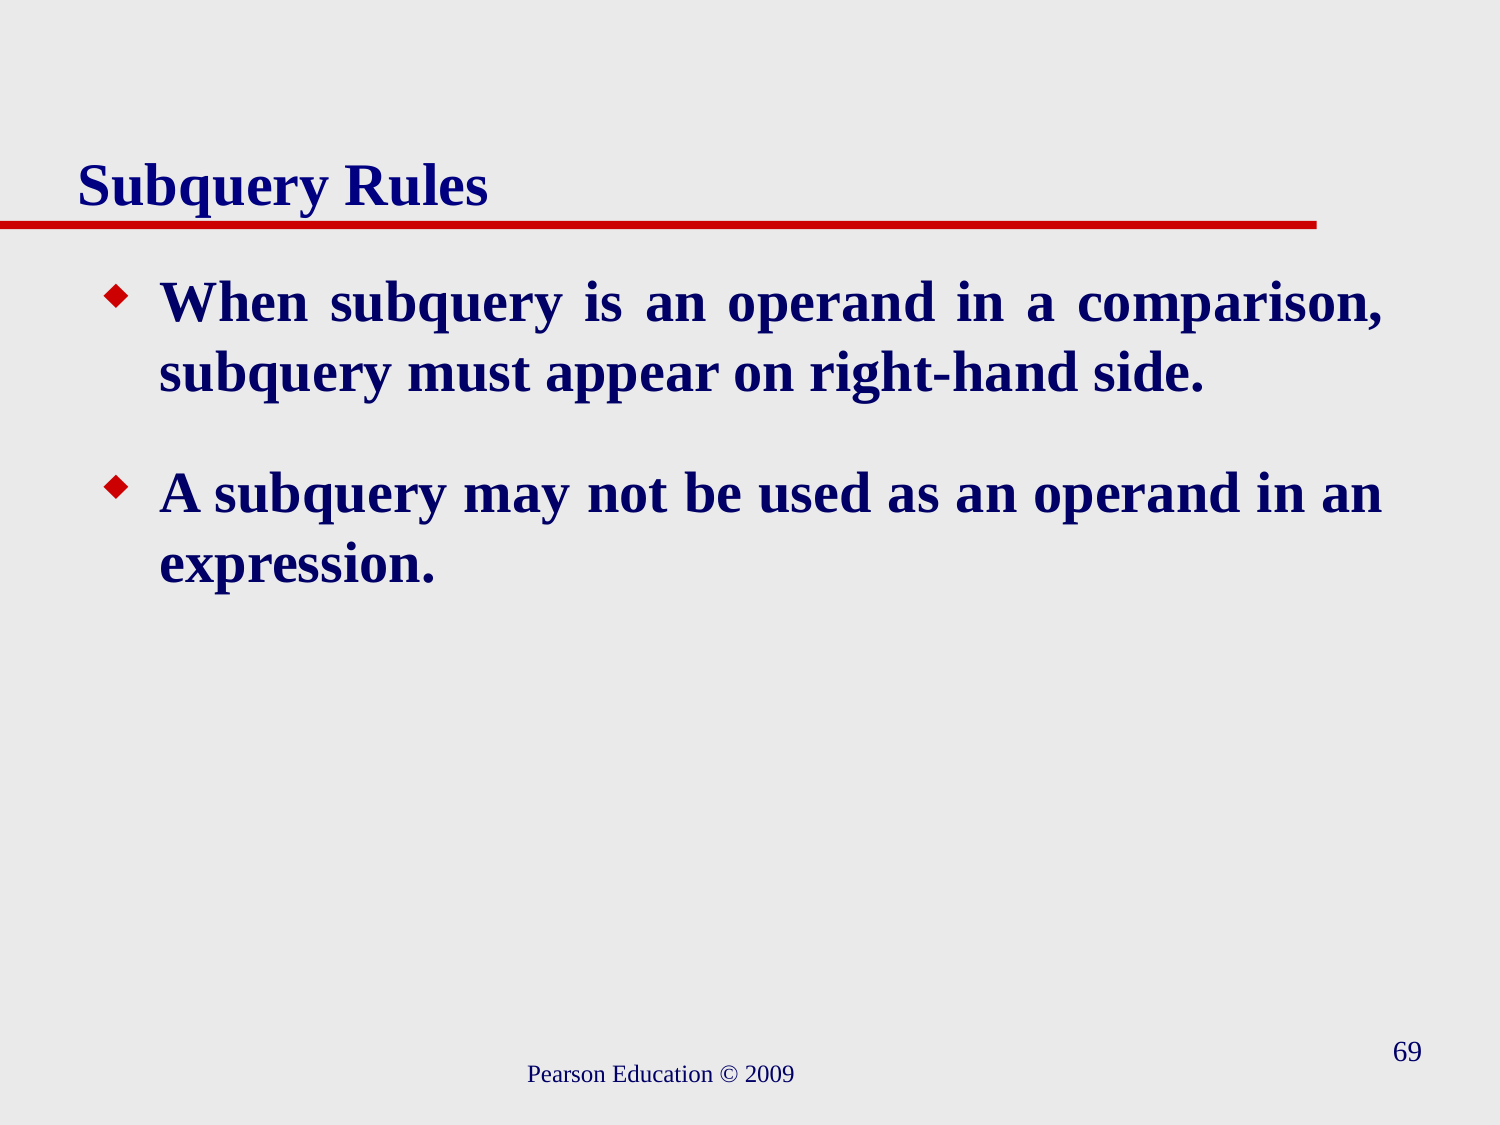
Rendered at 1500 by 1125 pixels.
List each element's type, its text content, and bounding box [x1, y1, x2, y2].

slide_number 69 [1125, 1012, 1438, 1088]
title Subquery Rules [62, 43, 1338, 225]
text_box Pearson Education © 2009 [512, 1050, 1038, 1095]
list When subquery is an operand in a comparison, subquery must appear on right-hand side. A subquery may not be used as an operand in an expression. [88, 255, 1400, 931]
